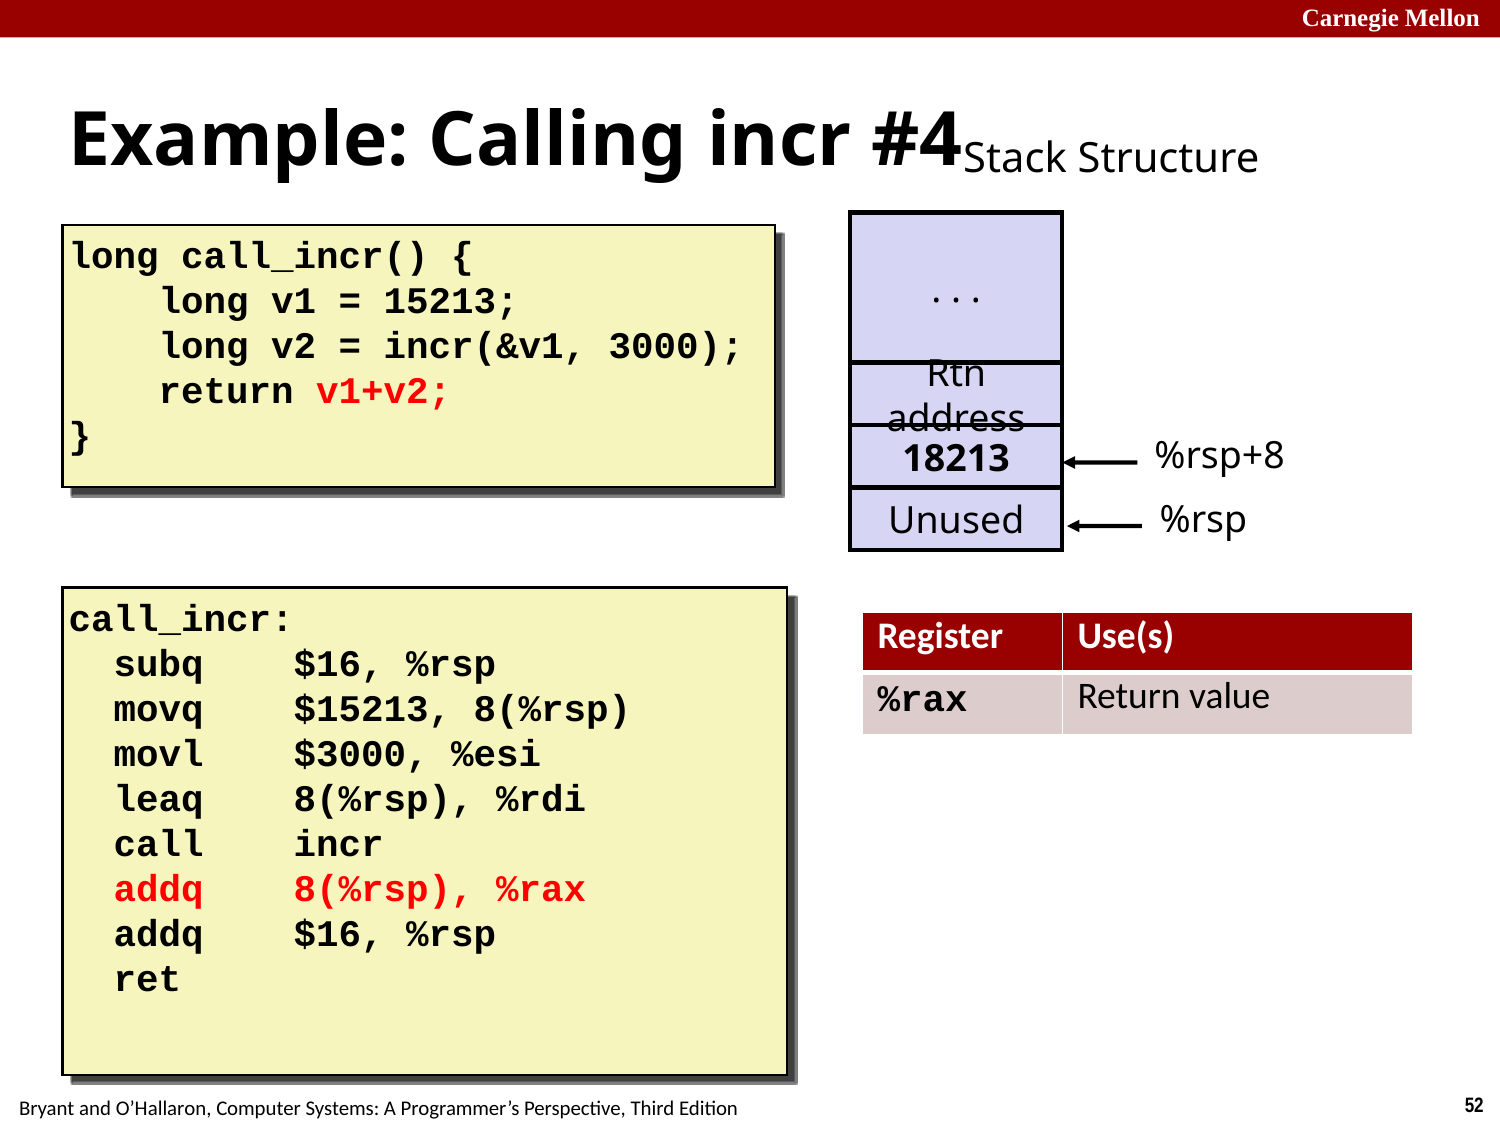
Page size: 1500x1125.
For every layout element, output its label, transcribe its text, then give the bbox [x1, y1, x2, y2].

title Example: Calling incr #4 [62, 41, 1438, 230]
text_box long call_incr() { long v1 = 15213; long v2 = incr(&v1, 3000); return v1+v2; } [62, 224, 775, 488]
table_cell Return value [1063, 675, 1412, 734]
text_box [1066, 519, 1142, 533]
text_box [1062, 456, 1138, 469]
table_header Use(s) [1063, 613, 1412, 670]
text_box Stack Structure [956, 125, 1266, 188]
text_box 18213 [849, 425, 1063, 487]
table_header Register [863, 613, 1062, 670]
table_cell %rax [863, 675, 1062, 734]
text_box call_incr: subq $16, %rsp movq $15213, 8(%rsp) movl $3000, %esi leaq 8(%rsp), %rdi call incr addq 8(%rsp), %rax addq $16, %rsp ret [62, 587, 788, 1075]
text_box %rsp+8 [1148, 424, 1292, 483]
text_box %rsp [1153, 488, 1254, 546]
text_box . . . [849, 212, 1063, 362]
text_box Unused [849, 487, 1063, 550]
text_box Rtn address [849, 362, 1063, 425]
